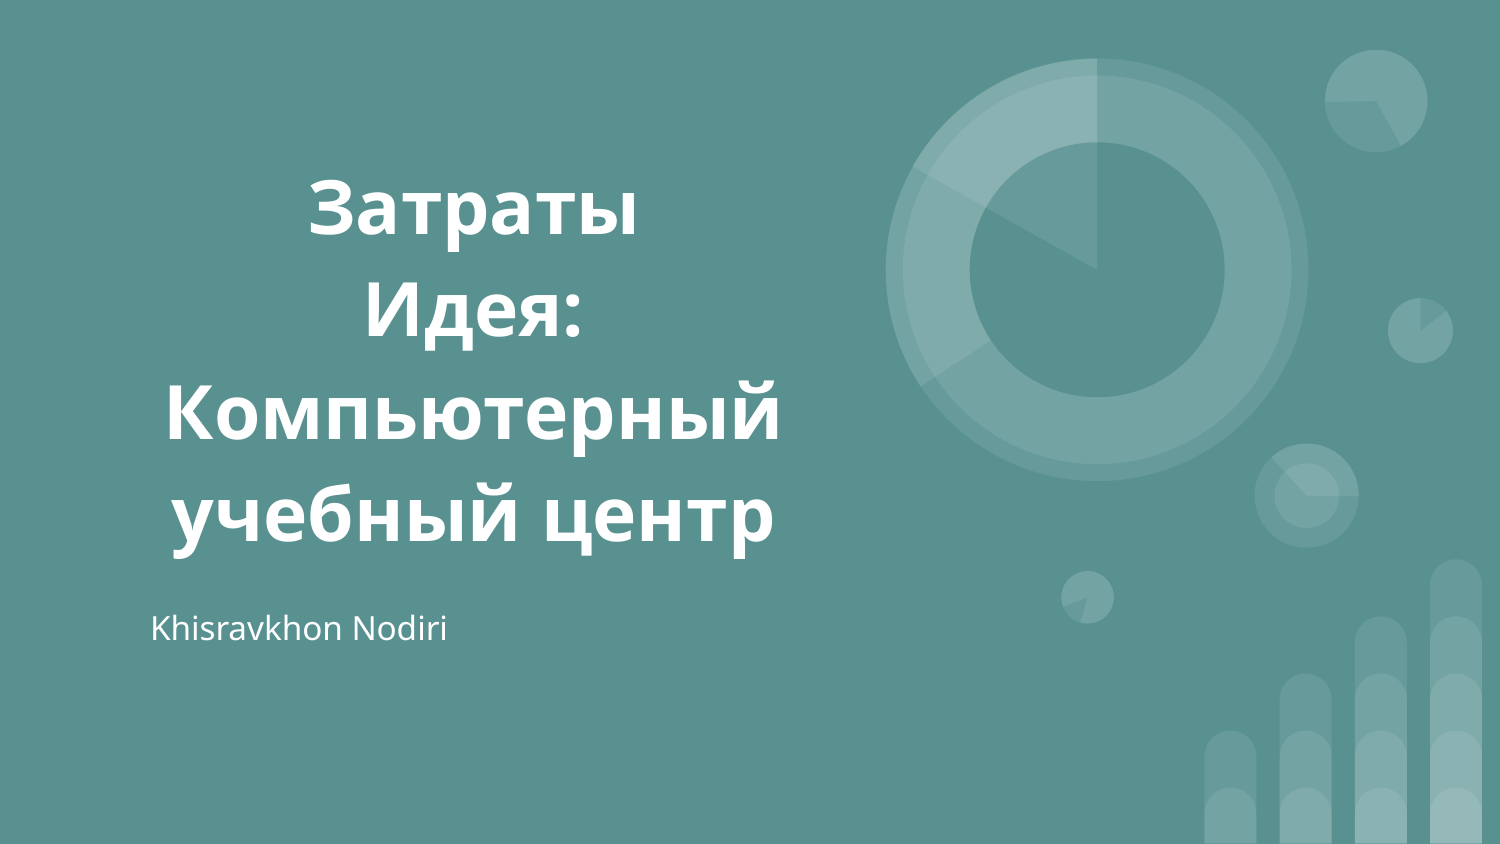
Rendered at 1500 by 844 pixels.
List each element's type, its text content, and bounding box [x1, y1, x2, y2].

subtitle Khisravkhon Nodiri [135, 589, 834, 704]
title Затраты Идея: Компьютерный учебный центр [124, 139, 823, 579]
